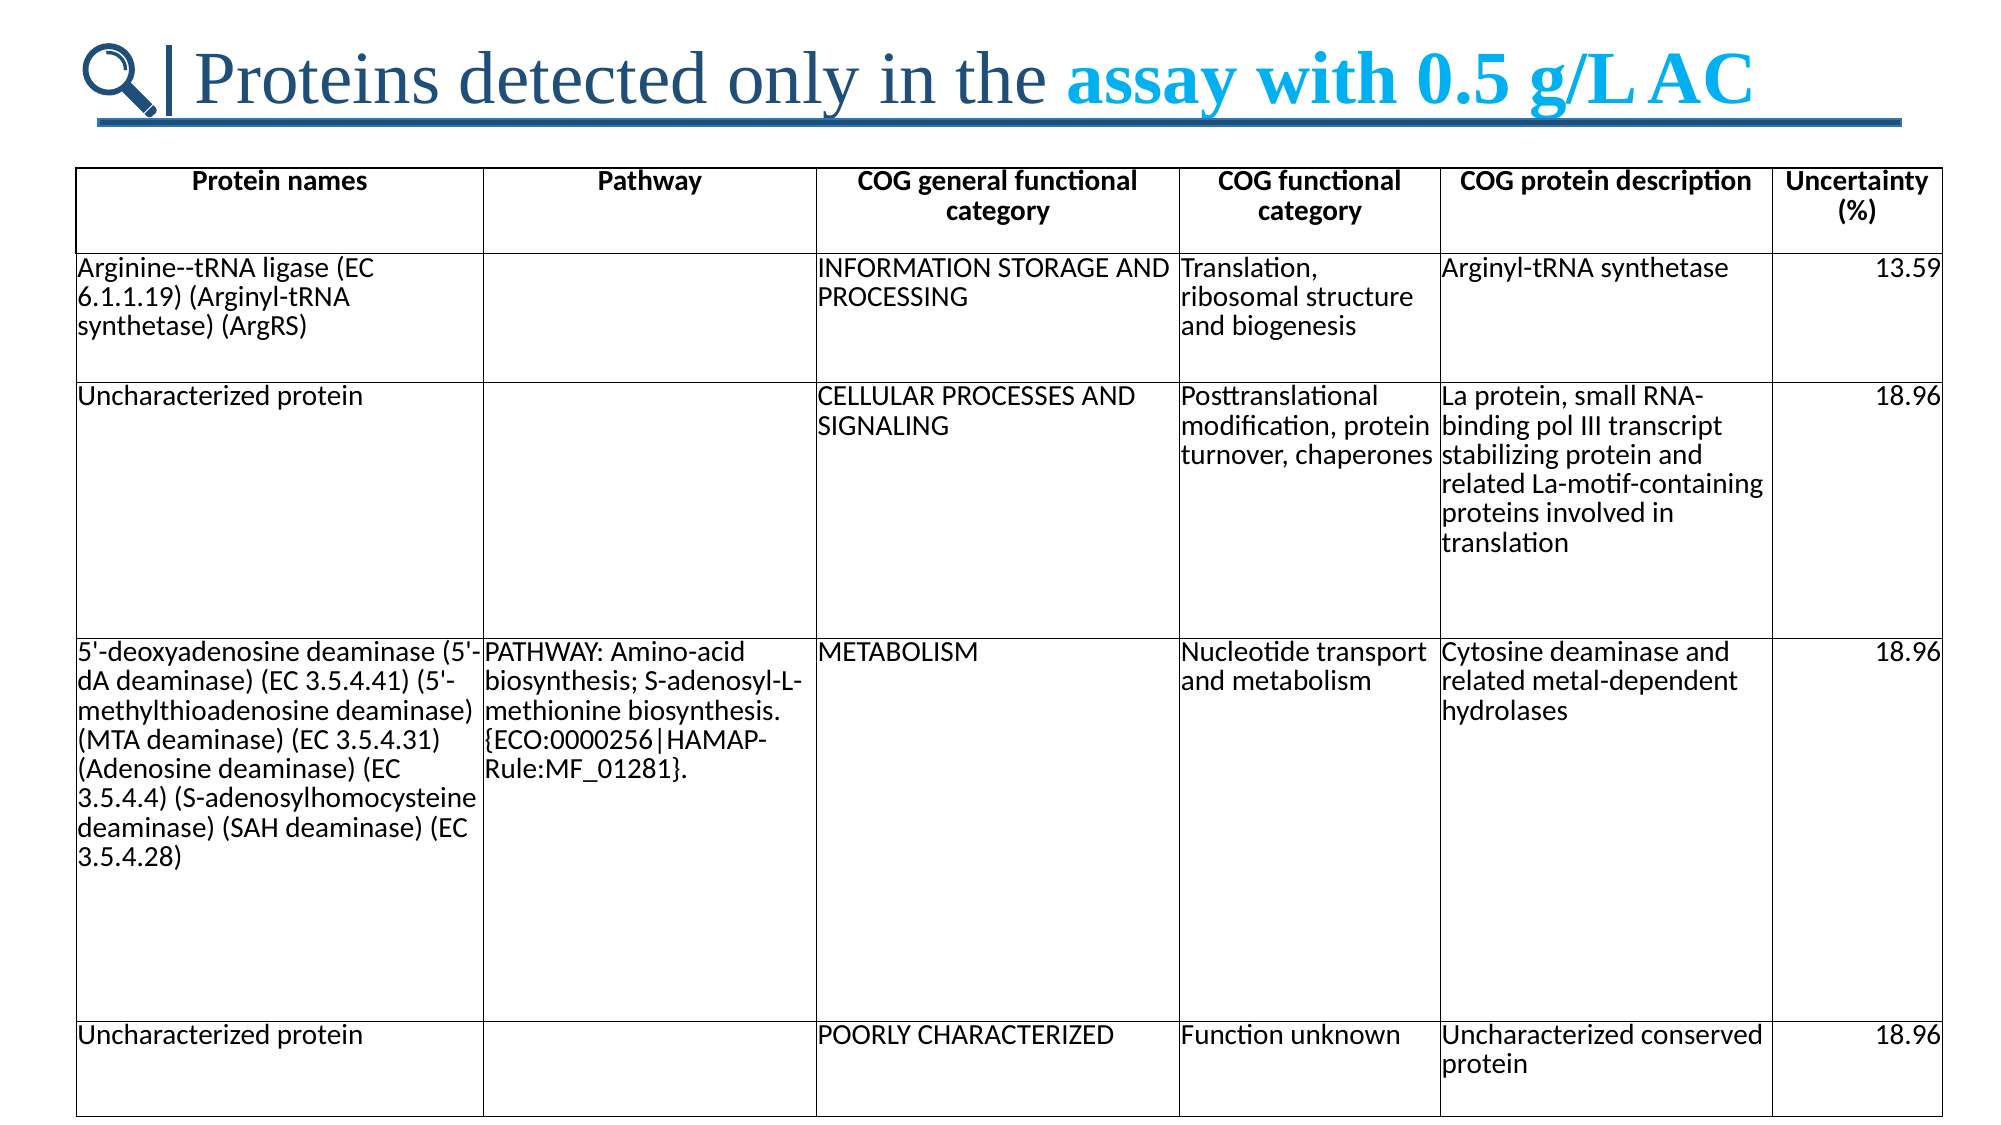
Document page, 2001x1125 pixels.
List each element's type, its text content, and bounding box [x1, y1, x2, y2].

table_cell POORLY CHARACTERIZED [817, 1022, 1179, 1116]
table_cell 18.96 [1773, 639, 1942, 1021]
table_cell Arginine--tRNA ligase (EC 6.1.1.19) (Arginyl-tRNA synthetase) (ArgRS) [77, 254, 483, 382]
table_cell Nucleotide transport and metabolism [1180, 639, 1440, 1021]
table_cell Posttranslational modification, protein turnover, chaperones [1180, 383, 1440, 638]
table_cell METABOLISM [817, 639, 1179, 1021]
table_cell [484, 1022, 816, 1116]
table_cell 13.59 [1773, 254, 1942, 382]
table_cell INFORMATION STORAGE AND PROCESSING [817, 254, 1179, 382]
table_header COG protein description [1441, 169, 1772, 253]
table_header Protein names [77, 169, 483, 253]
table_cell CELLULAR PROCESSES AND SIGNALING [817, 383, 1179, 638]
table_header Pathway [484, 169, 816, 253]
table_cell 18.96 [1773, 1022, 1942, 1116]
table_cell 5'-deoxyadenosine deaminase (5'-dA deaminase) (EC 3.5.4.41) (5'-methylthioadenosine deaminase) (MTA deaminase) (EC 3.5.4.31) (Adenosine deaminase) (EC 3.5.4.4) (S-adenosylhomocysteine deaminase) (SAH deaminase) (EC 3.5.4.28) [77, 639, 483, 1021]
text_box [98, 21, 1901, 128]
table_cell 18.96 [1773, 383, 1942, 638]
table_cell Uncharacterized protein [77, 1022, 483, 1116]
table_cell Uncharacterized protein [77, 383, 483, 638]
table_header Uncertainty (%) [1773, 169, 1942, 253]
table_cell Arginyl-tRNA synthetase [1441, 254, 1772, 382]
table_cell La protein, small RNA-binding pol III transcript stabilizing protein and related La-motif-containing proteins involved in translation [1441, 383, 1772, 638]
table_cell Translation, ribosomal structure and biogenesis [1180, 254, 1440, 382]
table_cell Uncharacterized conserved protein [1441, 1022, 1772, 1116]
table_header COG functional category [1180, 169, 1440, 253]
table_cell Cytosine deaminase and related metal-dependent hydrolases [1441, 639, 1772, 1021]
table_cell [484, 254, 816, 382]
table_cell PATHWAY: Amino-acid biosynthesis; S-adenosyl-L-methionine biosynthesis. {ECO:0000256|HAMAP-Rule:MF_01281}. [484, 639, 816, 1021]
table_header COG general functional category [817, 169, 1179, 253]
table_cell [484, 383, 816, 638]
table_cell Function unknown [1180, 1022, 1440, 1116]
